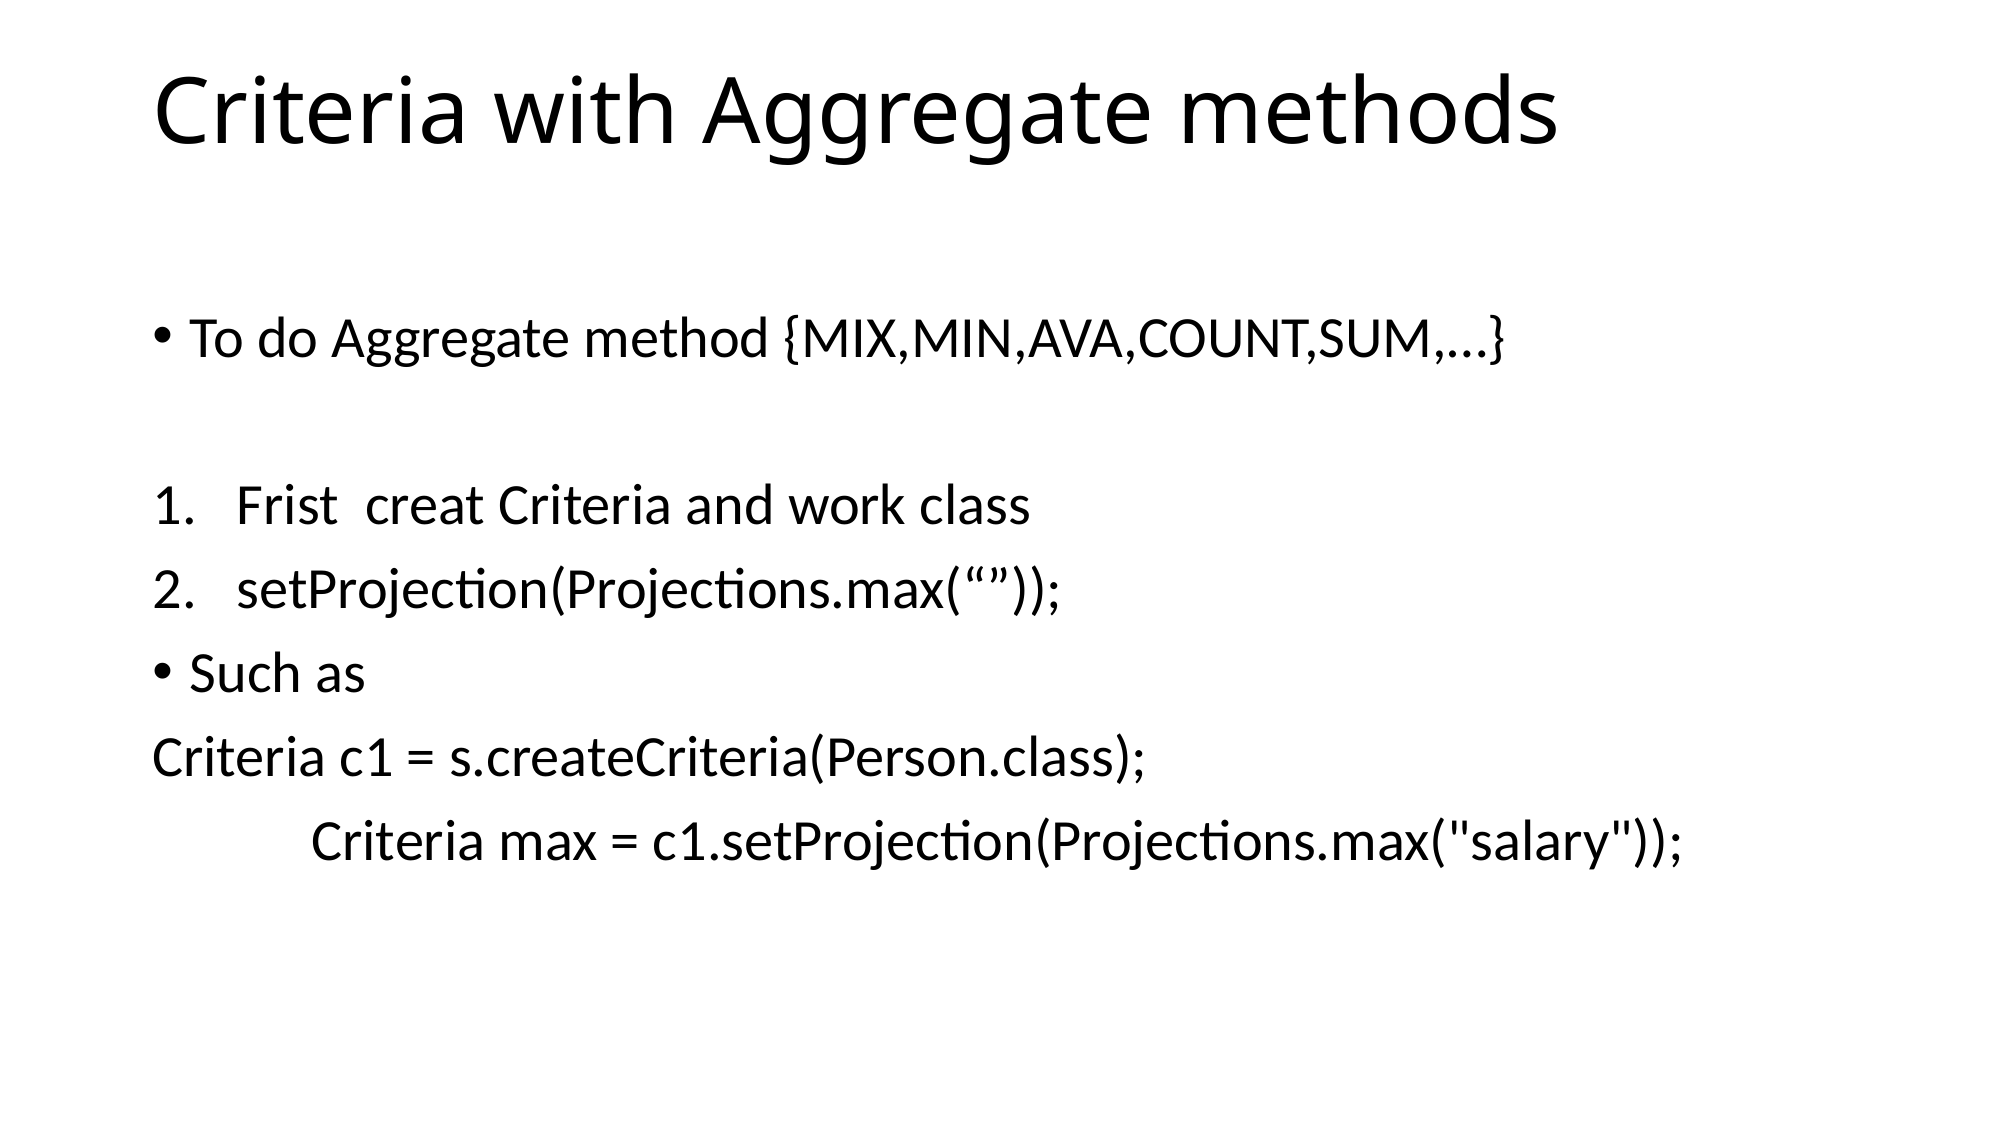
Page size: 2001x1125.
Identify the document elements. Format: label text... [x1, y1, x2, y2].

title Criteria with Aggregate methods [137, 59, 1863, 278]
list To do Aggregate method {MIX,MIN,AVA,COUNT,SUM,…} Frist creat Criteria and work class setProjection(Projections.max(“”)); Such as Criteria c1 = s.createCriteria(Person.class); Criteria max = c1.setProjection(Projections.max("salary")); [137, 299, 1863, 1014]
